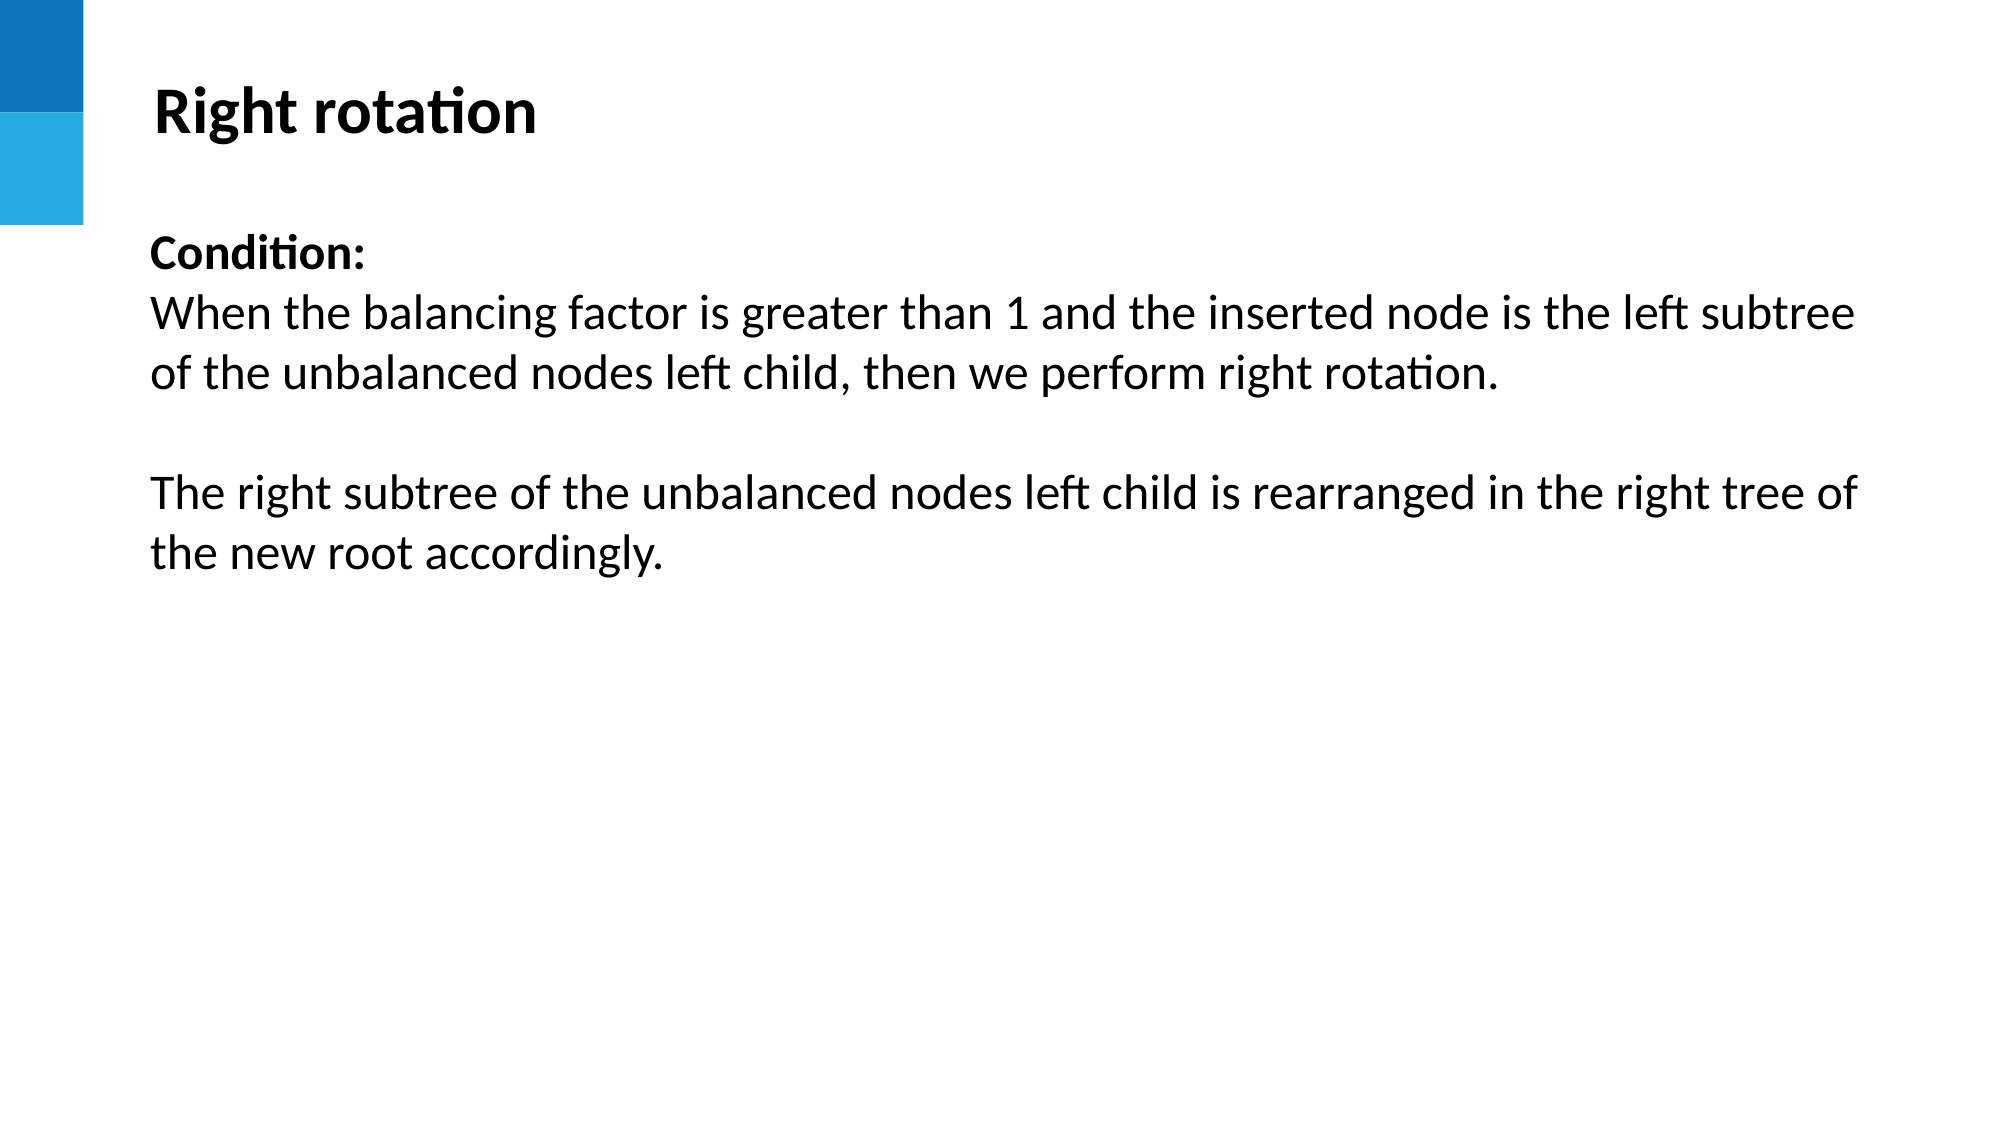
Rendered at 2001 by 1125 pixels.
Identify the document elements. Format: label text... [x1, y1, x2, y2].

text_box Right rotation [139, 59, 1884, 154]
text_box Condition: When the balancing factor is greater than 1 and the inserted node is the left subtree of the unbalanced nodes left child, then we perform right rotation. The right subtree of the unbalanced nodes left child is rearranged in the right tree of the new root accordingly. [135, 204, 1879, 595]
